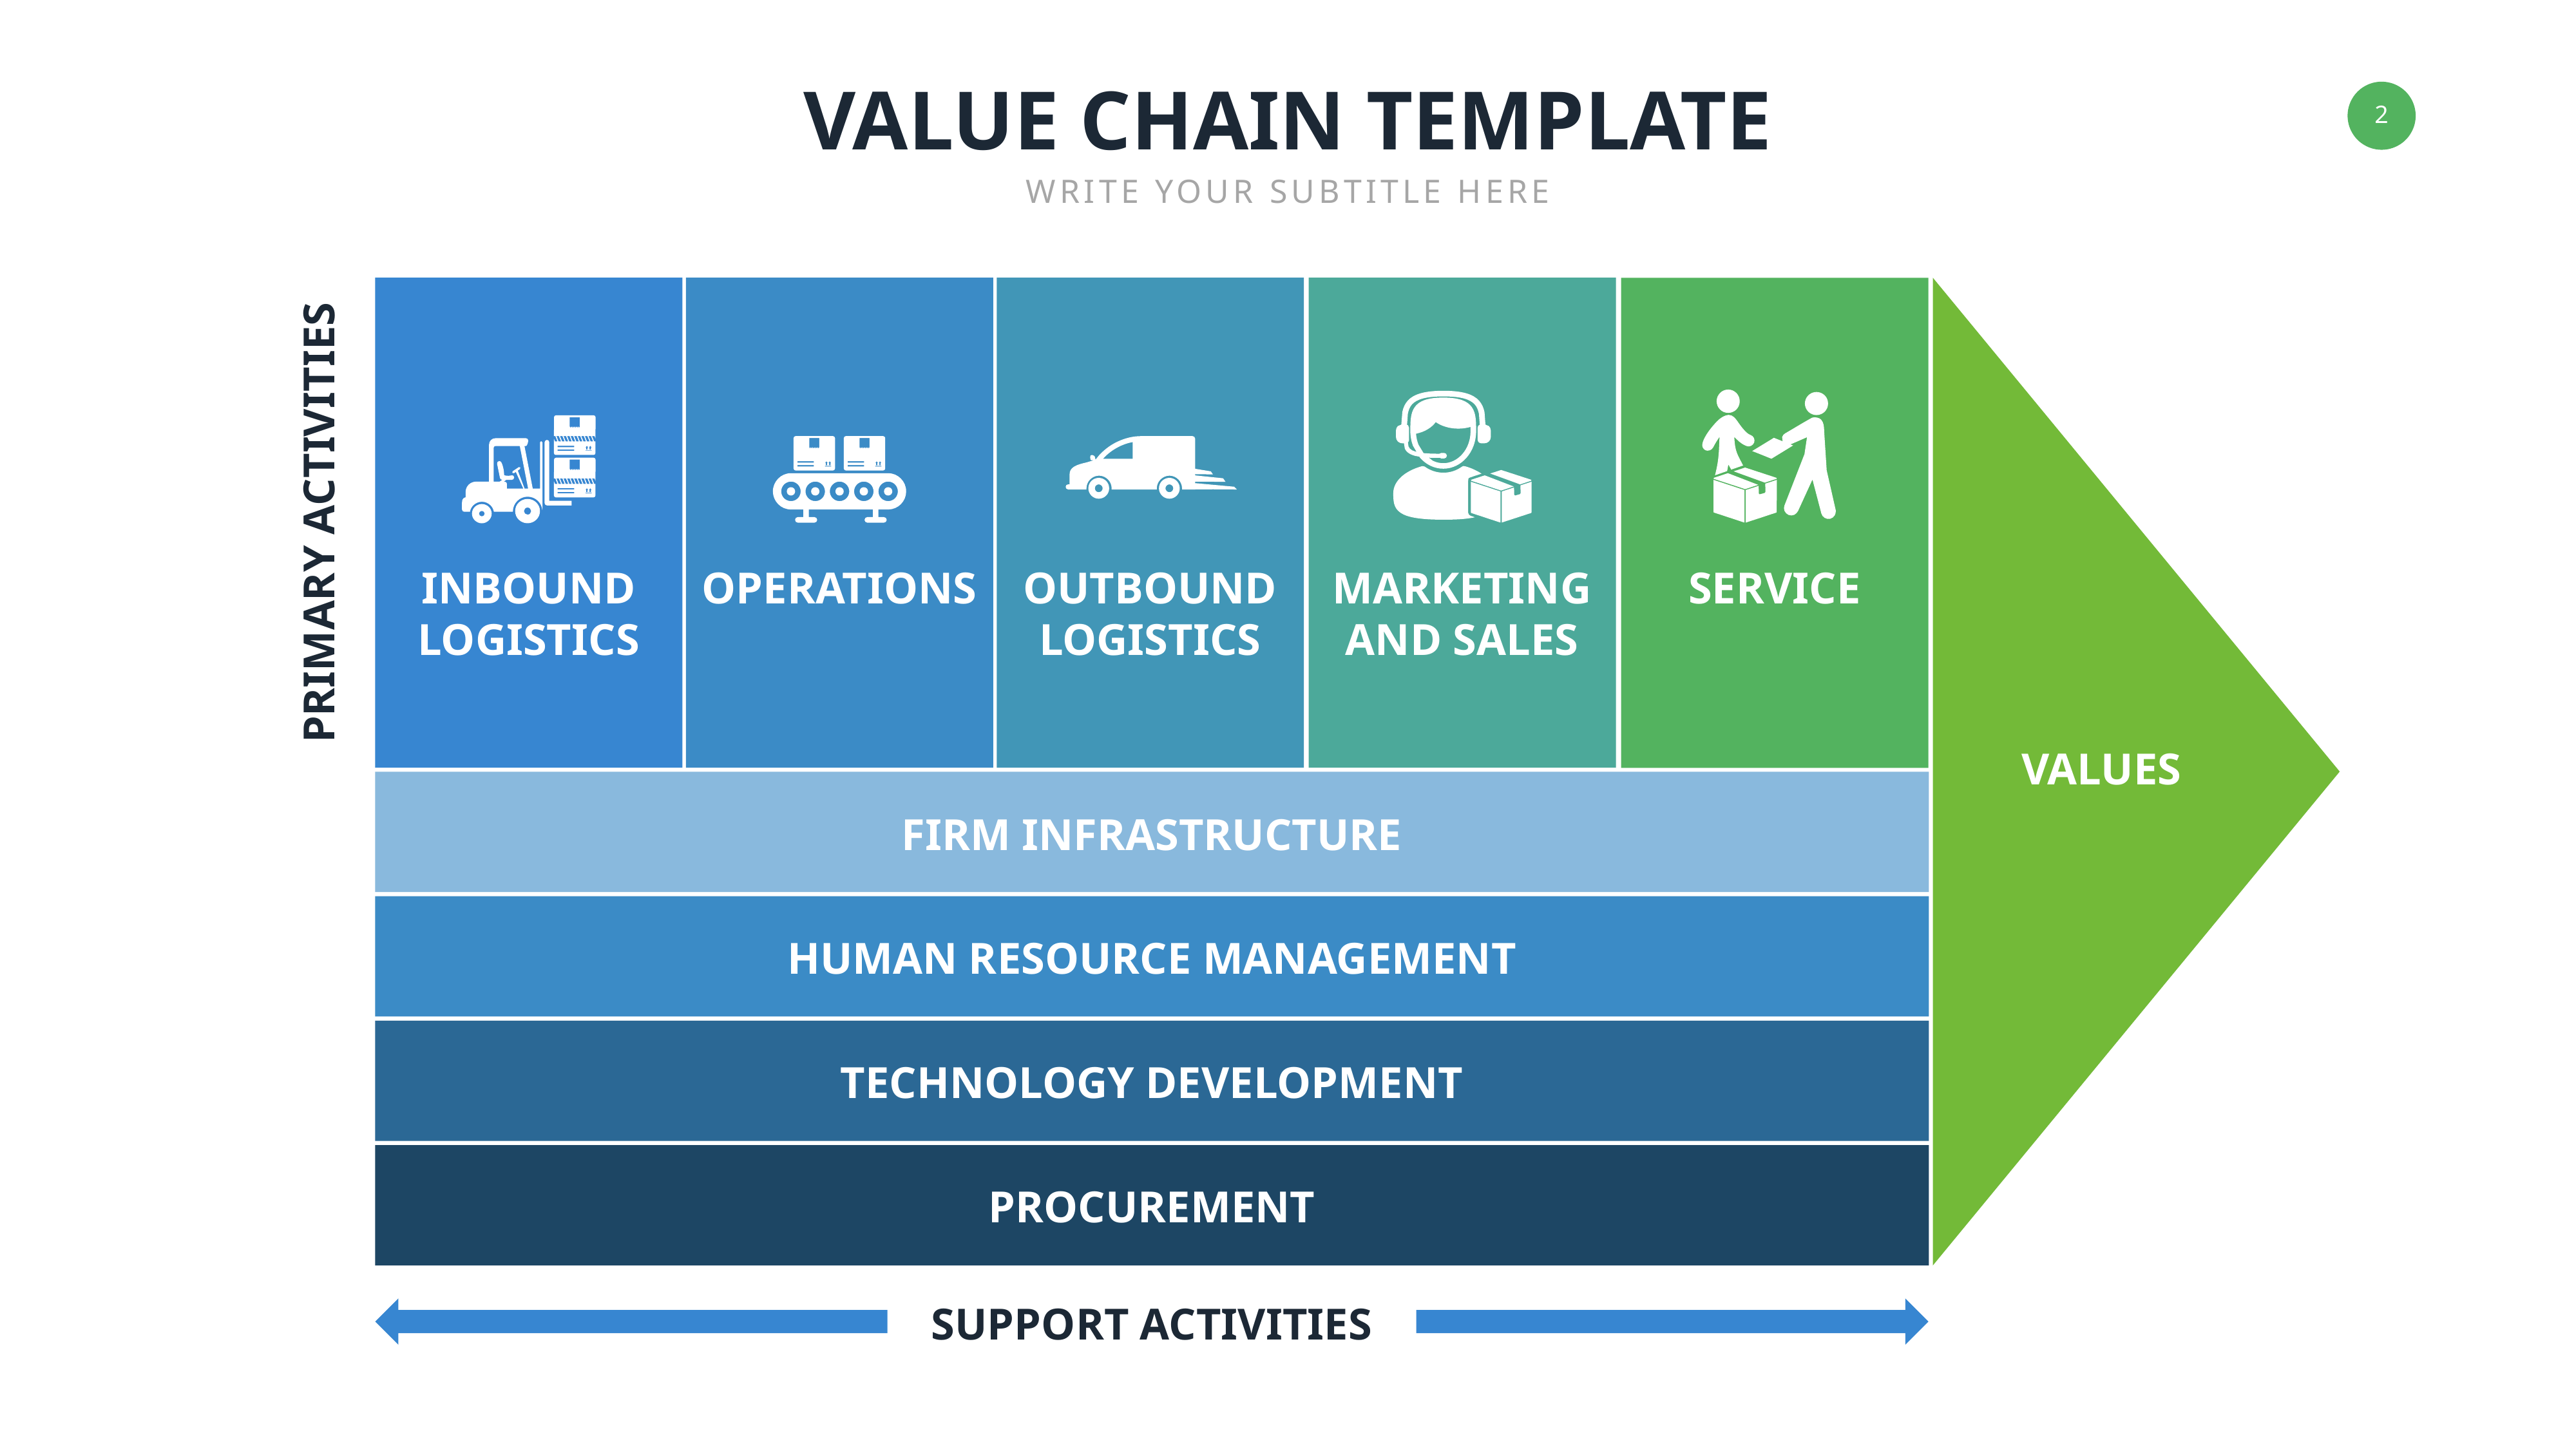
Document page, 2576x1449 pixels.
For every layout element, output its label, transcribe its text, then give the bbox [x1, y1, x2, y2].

text_box [1415, 1296, 1930, 1347]
text_box [374, 1296, 888, 1347]
text_box [1713, 468, 1777, 523]
text_box [553, 457, 596, 498]
text_box PROCUREMENT [979, 1175, 1325, 1236]
text_box [1065, 436, 1237, 490]
text_box [1716, 389, 1740, 413]
text_box FIRM INFRASTRUCTURE [892, 802, 1412, 864]
text_box VALUES [2012, 737, 2191, 799]
text_box [685, 277, 994, 768]
text_box [1088, 478, 1109, 499]
text_box [1393, 466, 1482, 520]
text_box [472, 504, 492, 524]
text_box [374, 1020, 1929, 1142]
text_box [1752, 417, 1836, 519]
text_box [374, 771, 1929, 893]
text_box [1396, 390, 1491, 469]
text_box [1308, 277, 1617, 768]
text_box OUTBOUND LOGISTICS [1013, 556, 1287, 669]
text_box MARKETING AND SALES [1323, 556, 1601, 669]
text_box PRIMARY ACTIVITIES [287, 292, 348, 753]
text_box [1804, 392, 1828, 415]
text_box HUMAN RESOURCE MANAGEMENT [778, 926, 1527, 988]
text_box TECHNOLOGY DEVELOPMENT [830, 1050, 1473, 1112]
text_box [1159, 478, 1180, 499]
text_box SERVICE [1679, 556, 1871, 618]
text_box [374, 277, 683, 768]
text_box [462, 438, 543, 512]
text_box [374, 1144, 1929, 1266]
text_box [1702, 415, 1755, 476]
text_box [1621, 277, 1929, 768]
text_box VALUE CHAIN TEMPLATE [794, 64, 1782, 171]
text_box INBOUND LOGISTICS [408, 556, 650, 669]
text_box [1471, 469, 1532, 523]
text_box [544, 440, 572, 506]
text_box [553, 415, 596, 455]
text_box OPERATIONS [692, 556, 987, 618]
text_box [772, 473, 906, 523]
text_box [515, 498, 540, 524]
text_box WRITE YOUR SUBTITLE HERE [1016, 166, 1560, 215]
text_box [996, 277, 1304, 768]
text_box [843, 436, 886, 471]
text_box [1932, 276, 2341, 1267]
text_box [374, 896, 1929, 1017]
text_box SUPPORT ACTIVITIES [921, 1292, 1382, 1353]
text_box [793, 436, 835, 471]
